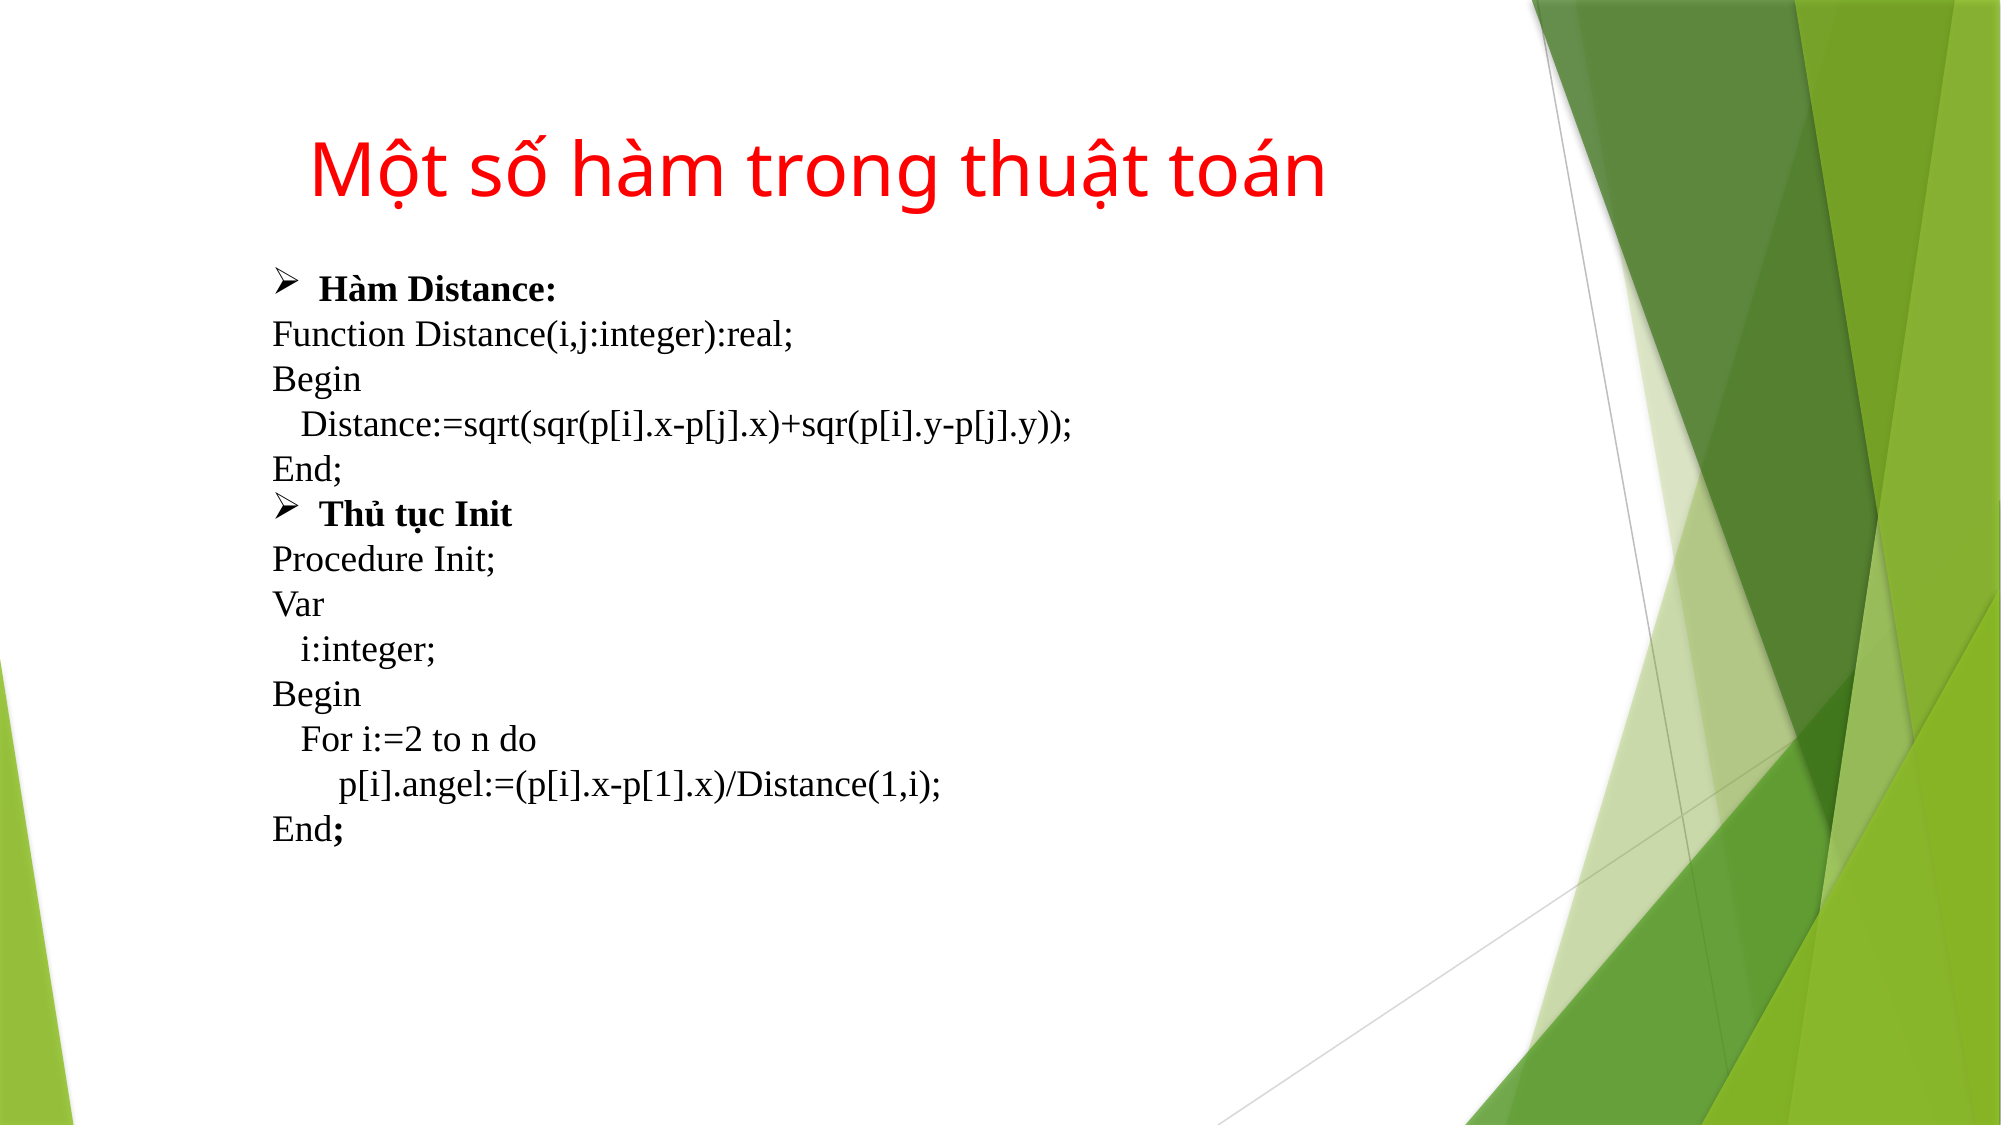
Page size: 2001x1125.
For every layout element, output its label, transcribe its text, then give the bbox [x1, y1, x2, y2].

text_box Hàm Distance: Function Distance(i,j:integer):real; Begin Distance:=sqrt(sqr(p[i].x-p[j].x)+sqr(p[i].y-p[j].y)); End; Thủ tục Init Procedure Init; Var i:integer; Begin For i:=2 to n do p[i].angel:=(p[i].x-p[1].x)/Distance(1,i); End; [257, 256, 1381, 901]
text_box [165, 208, 1421, 305]
title Một số hàm trong thuật toán [114, 114, 1525, 331]
